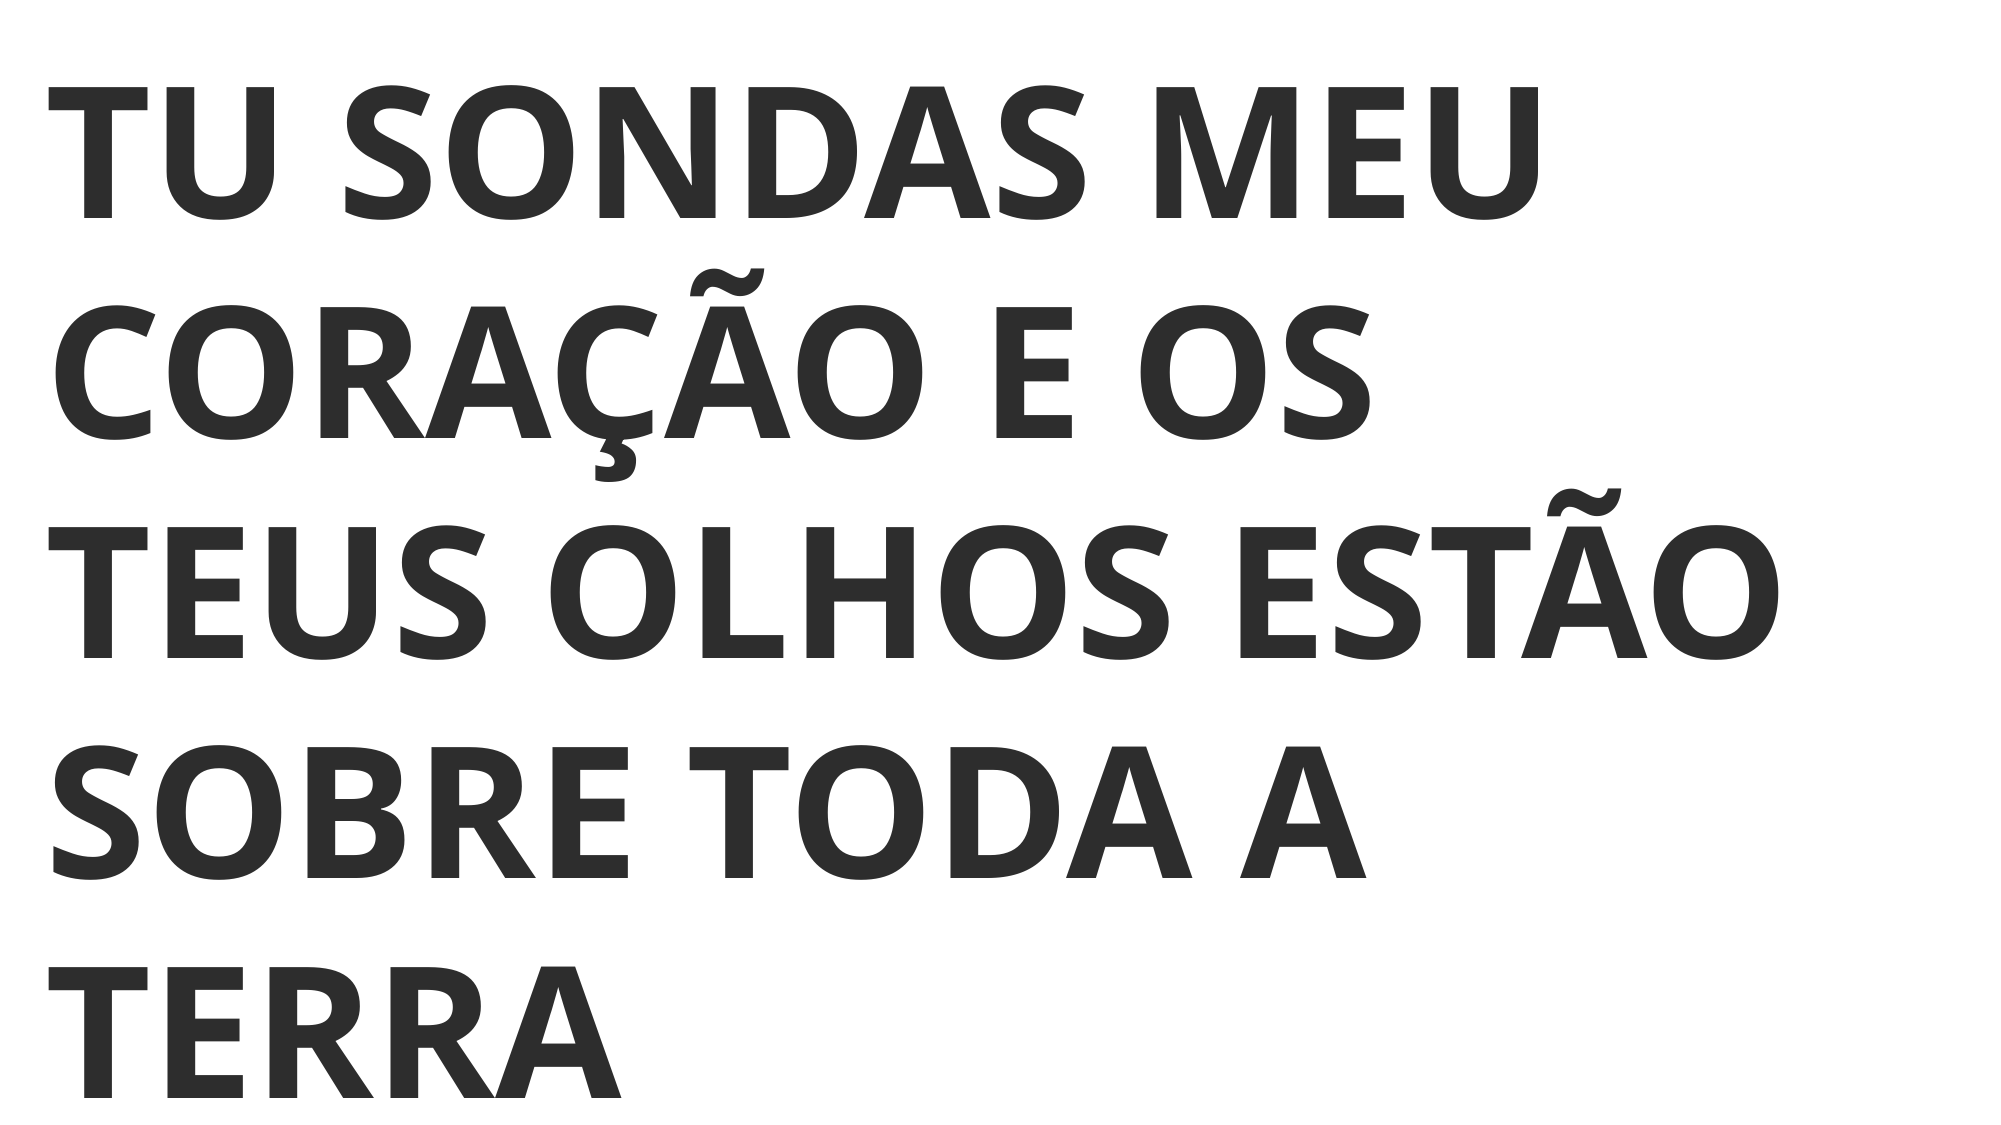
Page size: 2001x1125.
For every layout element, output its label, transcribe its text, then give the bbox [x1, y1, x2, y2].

text_box TU SONDAS MEU CORAÇÃO E OS TEUS OLHOS ESTÃO SOBRE TODA A TERRA [30, 27, 1854, 1125]
